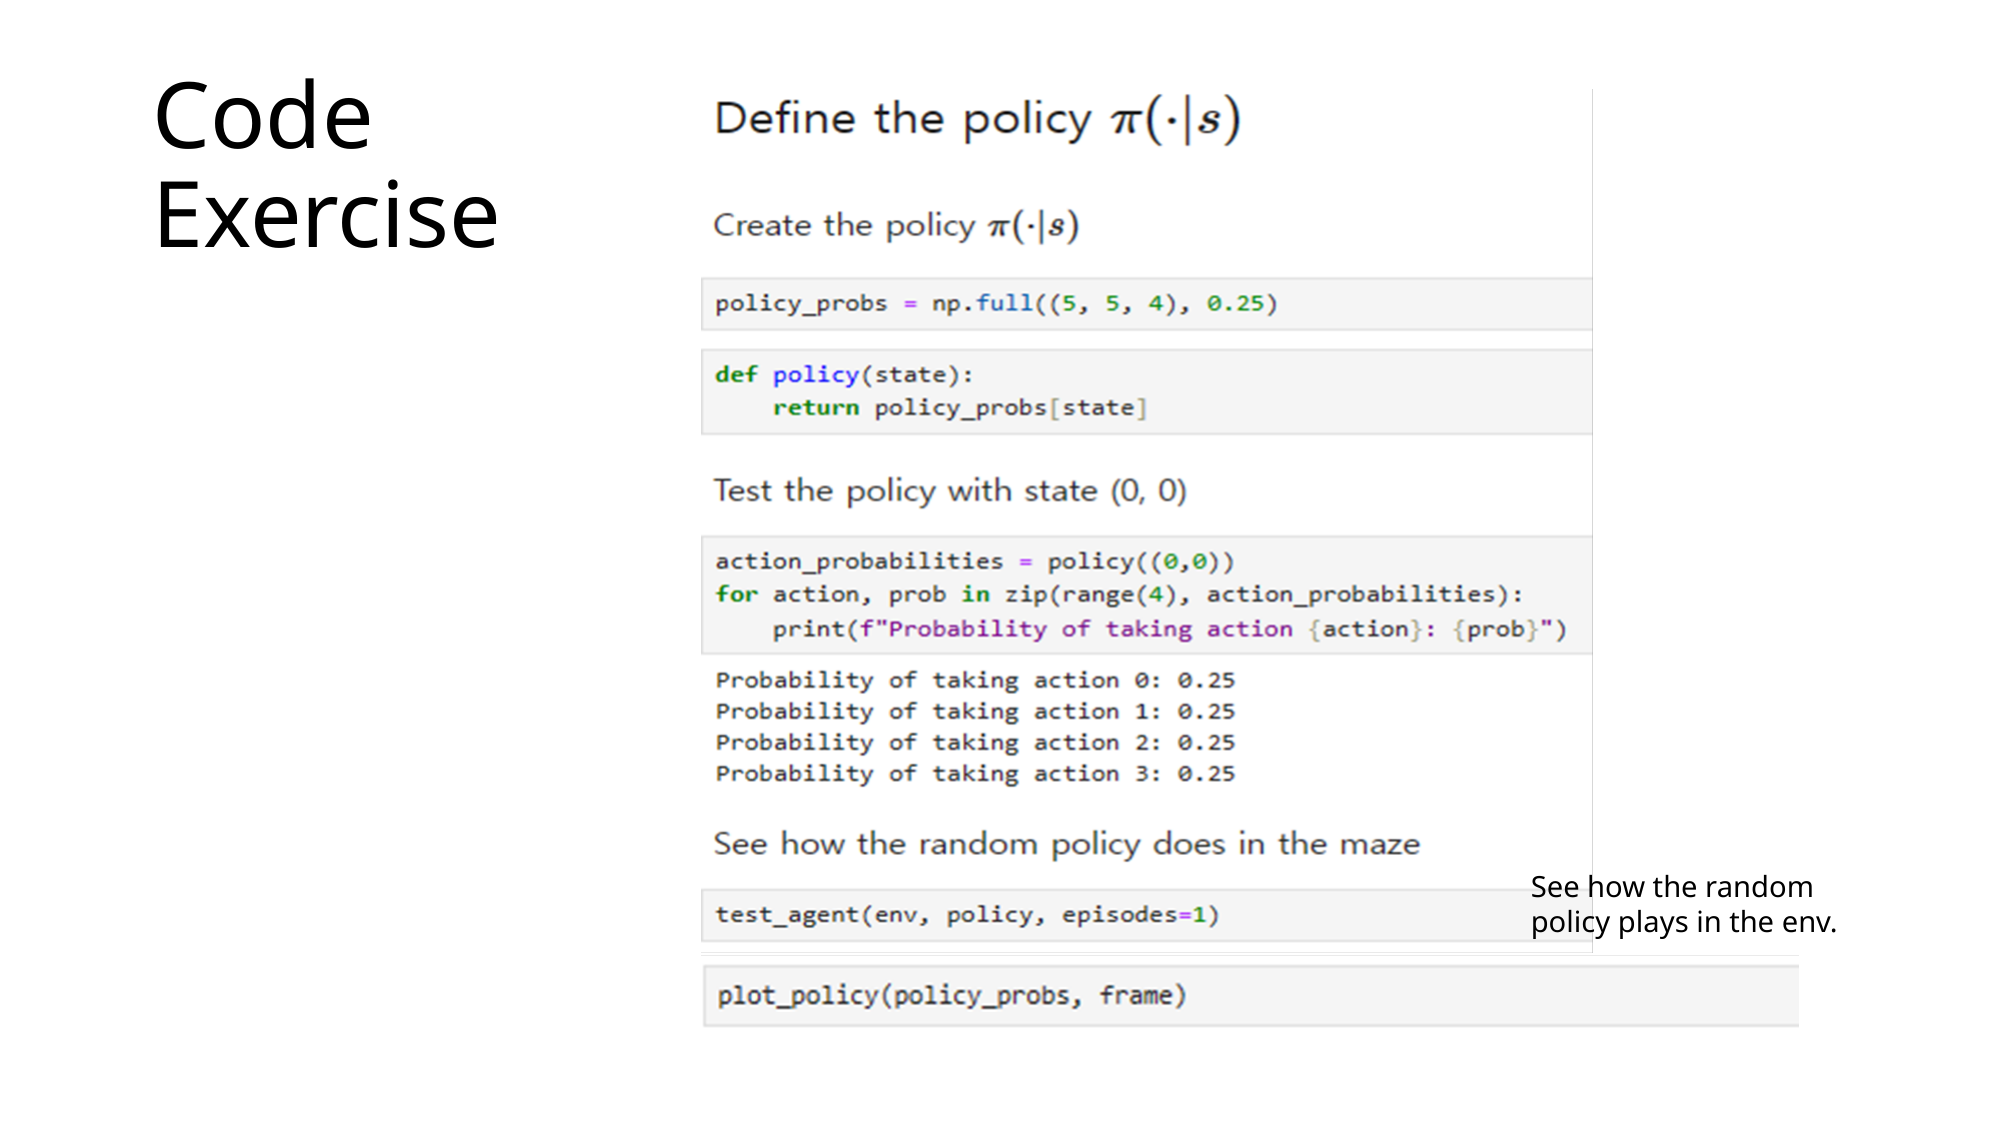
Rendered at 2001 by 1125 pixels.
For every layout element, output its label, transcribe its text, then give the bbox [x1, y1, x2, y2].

title Code Exercise [137, 59, 605, 278]
picture [700, 88, 1799, 1036]
text_box See how the random policy plays in the env. [1799, 861, 1896, 946]
